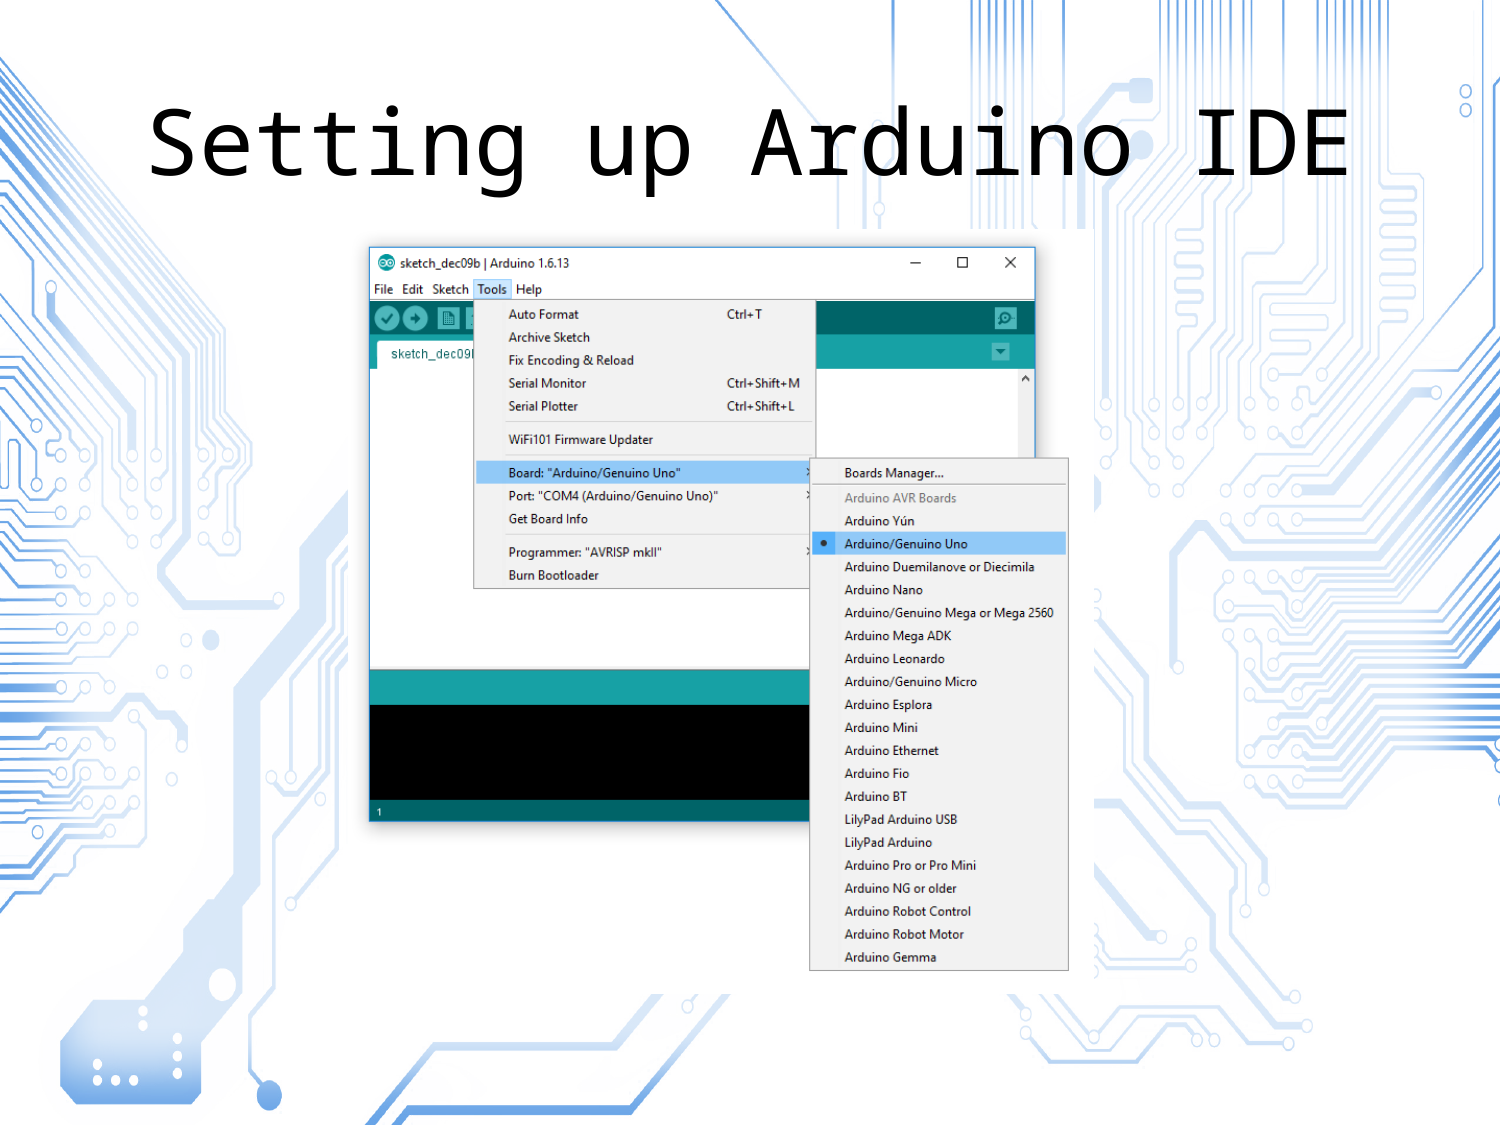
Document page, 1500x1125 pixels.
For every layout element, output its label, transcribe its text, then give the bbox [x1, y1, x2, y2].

picture [348, 229, 1094, 994]
title Setting up Arduino IDE [75, 45, 1425, 233]
